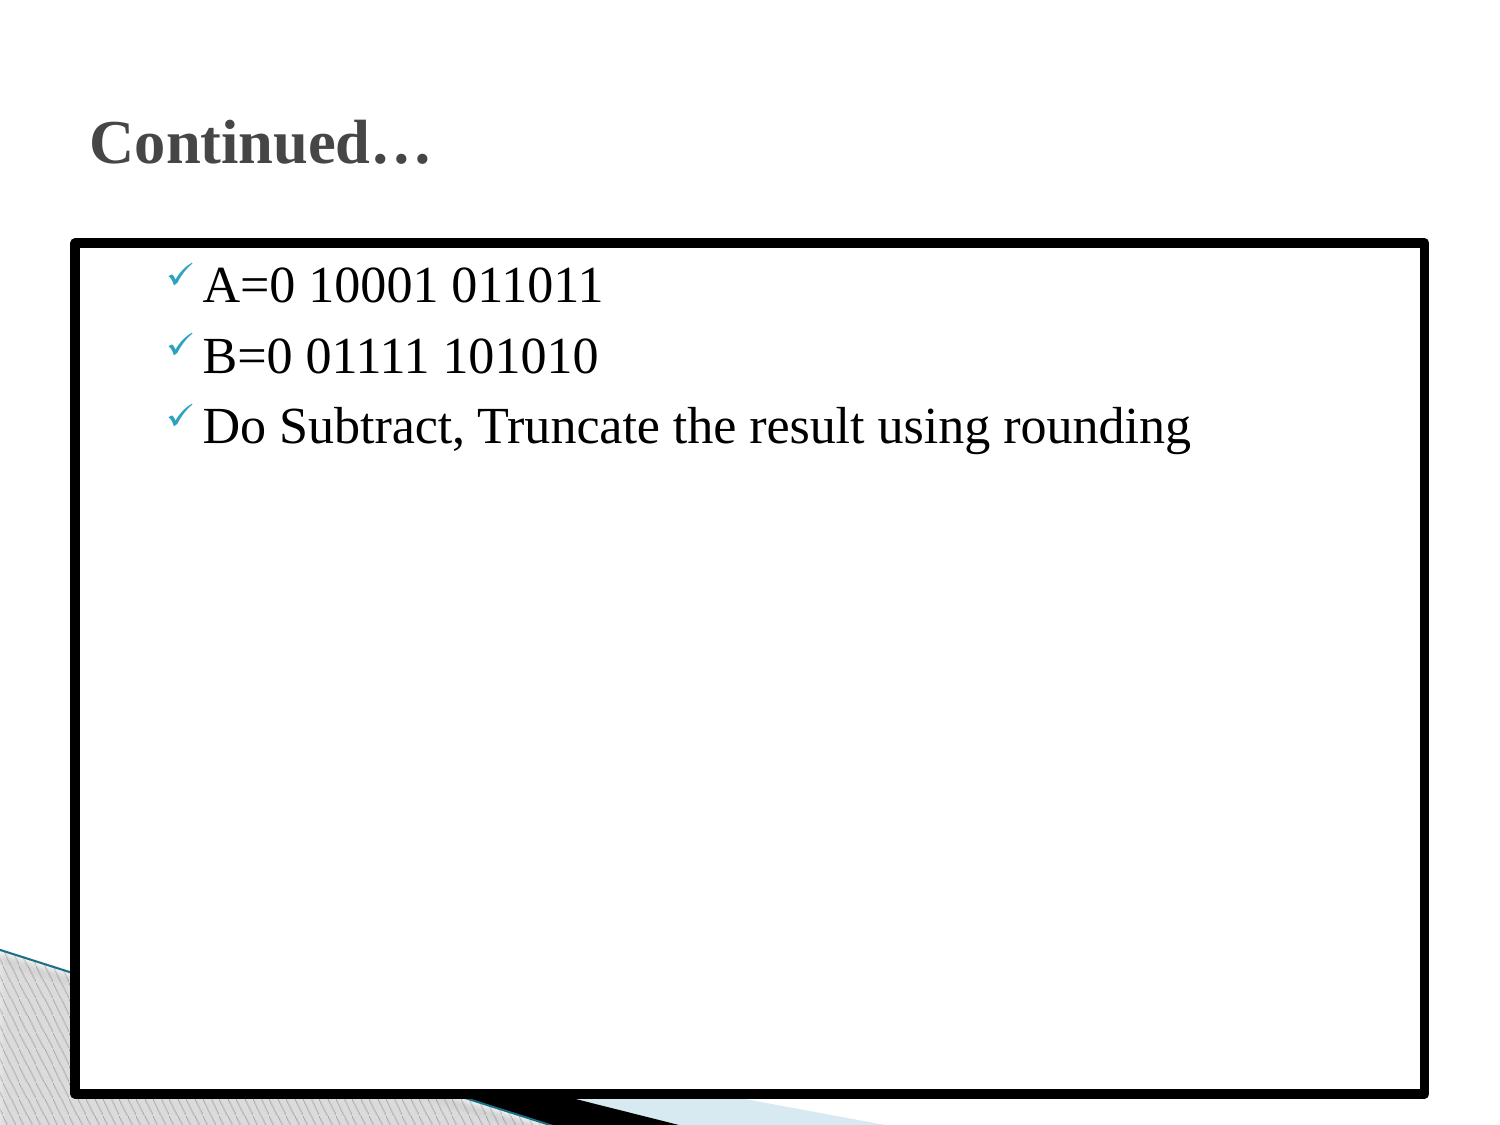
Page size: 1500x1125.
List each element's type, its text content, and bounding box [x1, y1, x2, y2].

list A=0 10001 011011 B=0 01111 101010 Do Subtract, Truncate the result using rounding [70, 238, 1429, 1099]
title Continued… [75, 45, 1425, 233]
